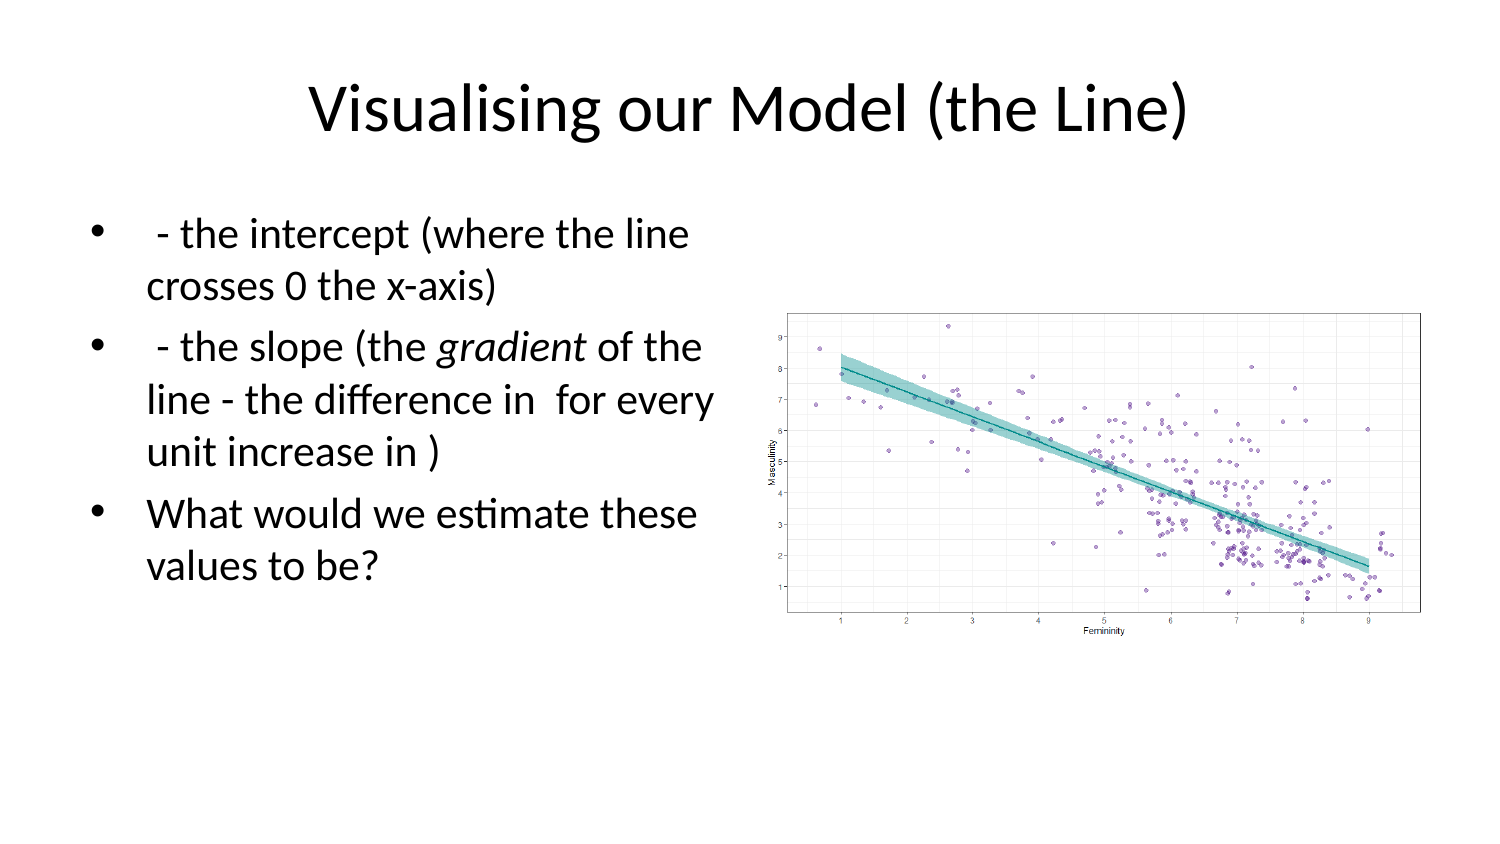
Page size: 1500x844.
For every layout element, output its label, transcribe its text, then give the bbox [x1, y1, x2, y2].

picture [762, 308, 1426, 640]
title Visualising our Model (the Line) [75, 33, 1425, 175]
list - the intercept (where the line crosses 0 the x-axis) - the slope (the gradient of the line - the difference in for every unit increase in ) What would we estimate these values to be? [75, 196, 738, 754]
